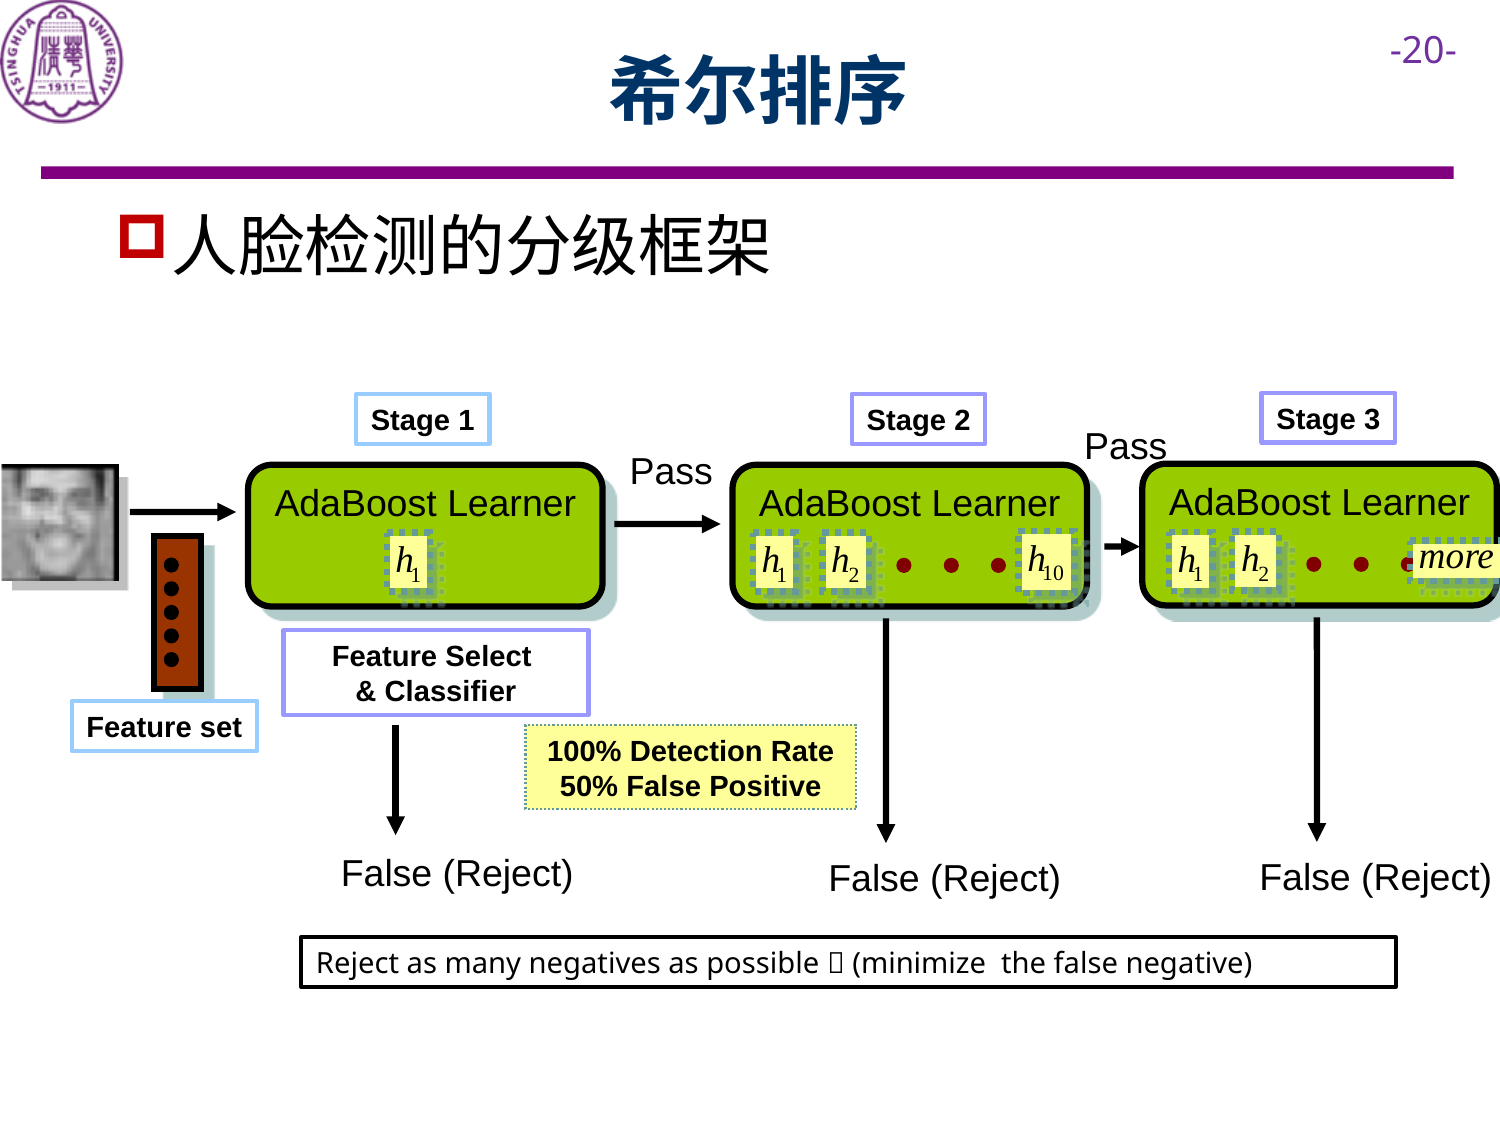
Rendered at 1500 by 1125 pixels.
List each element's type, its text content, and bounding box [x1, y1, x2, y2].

text_box Reject as many negatives as possible  (minimize the false negative) [299, 935, 1398, 989]
text_box [129, 505, 237, 519]
text_box [165, 582, 178, 595]
text_box [431, 549, 436, 598]
text_box [165, 559, 178, 572]
text_box [153, 535, 202, 689]
text_box [389, 724, 402, 836]
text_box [166, 548, 211, 699]
title 希尔排序 [135, 13, 1383, 165]
text_box [165, 653, 178, 666]
text_box [165, 629, 178, 642]
text_box 100% Detection Rate 50% False Positive [525, 724, 608, 810]
list 人脸检测的分级框架 [100, 196, 1401, 1012]
text_box False (Reject) [326, 840, 589, 902]
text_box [264, 481, 607, 617]
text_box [614, 393, 1066, 908]
picture [0, 0, 124, 124]
picture [0, 464, 119, 581]
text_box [1068, 392, 1500, 907]
text_box Feature Select & Classifier [281, 628, 591, 717]
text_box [389, 535, 428, 589]
text_box Feature set [70, 699, 259, 753]
text_box Stage 1 [354, 392, 492, 446]
text_box [165, 606, 178, 619]
text_box AdaBoost Learner [248, 464, 603, 607]
